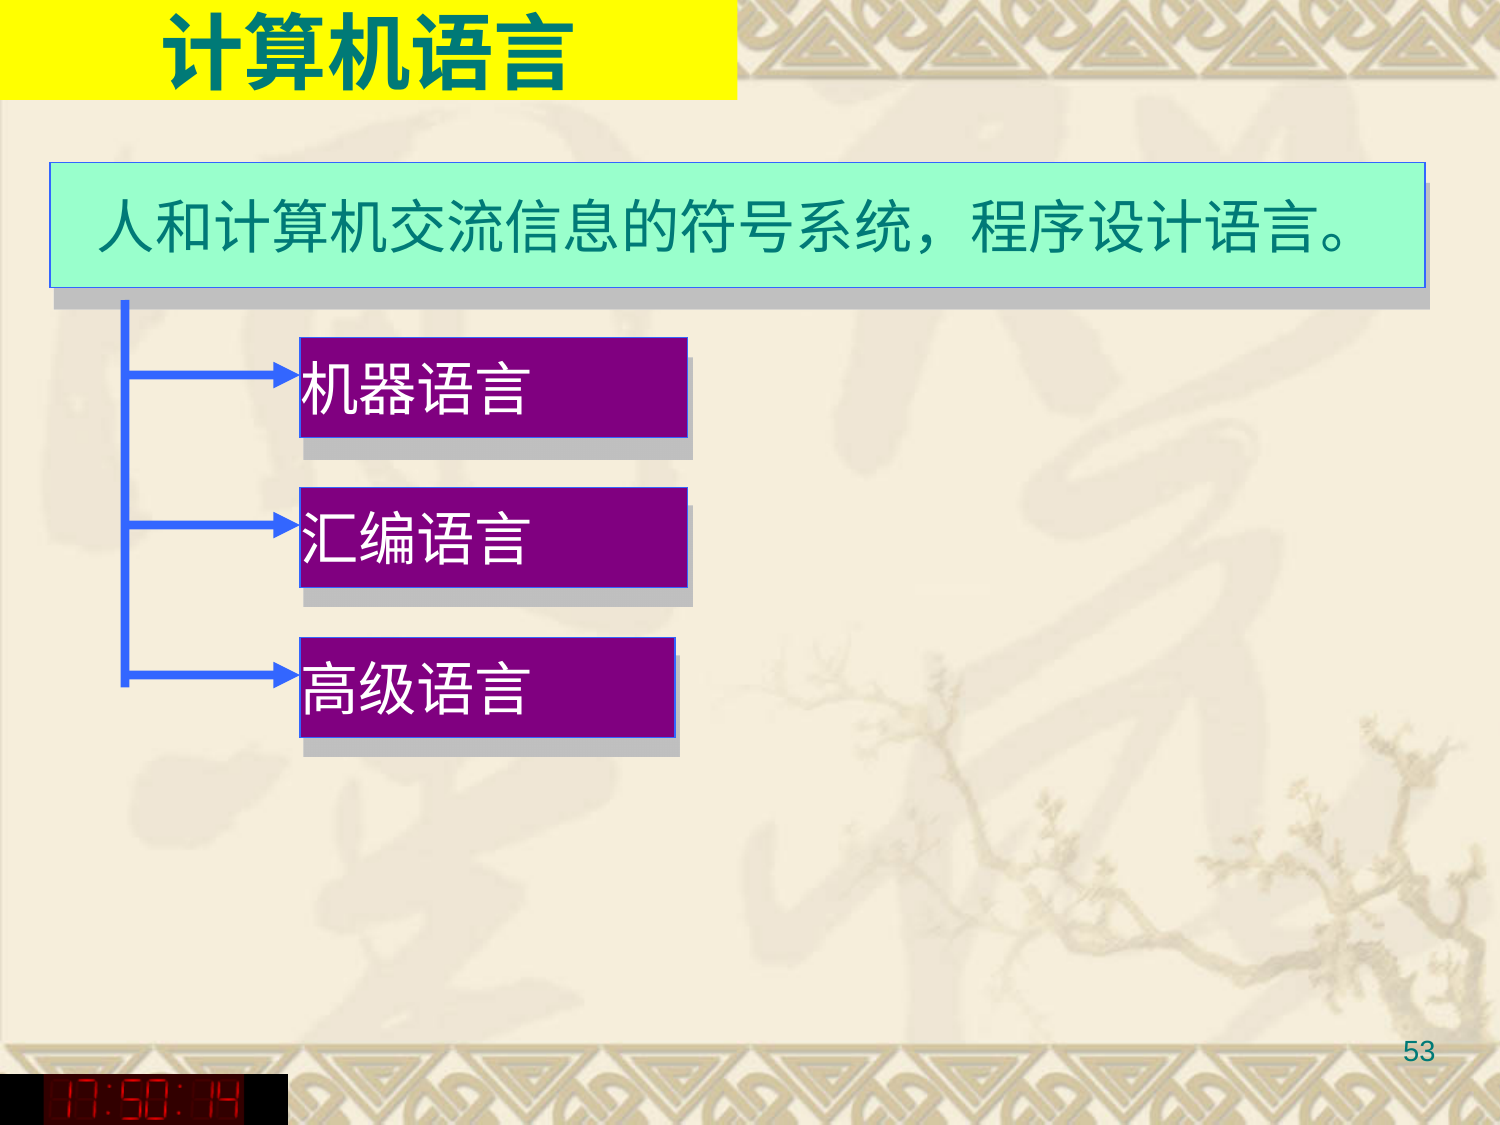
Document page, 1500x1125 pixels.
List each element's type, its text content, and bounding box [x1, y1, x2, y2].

text_box [124, 518, 301, 532]
slide_number 53 [1074, 1024, 1451, 1103]
text_box 机器语言 [299, 337, 688, 438]
text_box 计算机语言 [0, 0, 738, 100]
text_box [125, 368, 301, 382]
text_box 汇编语言 [299, 487, 688, 588]
text_box 高级语言 [299, 637, 675, 738]
picture [0, 0, 1500, 1125]
text_box 人和计算机交流信息的符号系统，程序设计语言。 [50, 162, 1425, 288]
text_box [124, 668, 299, 682]
